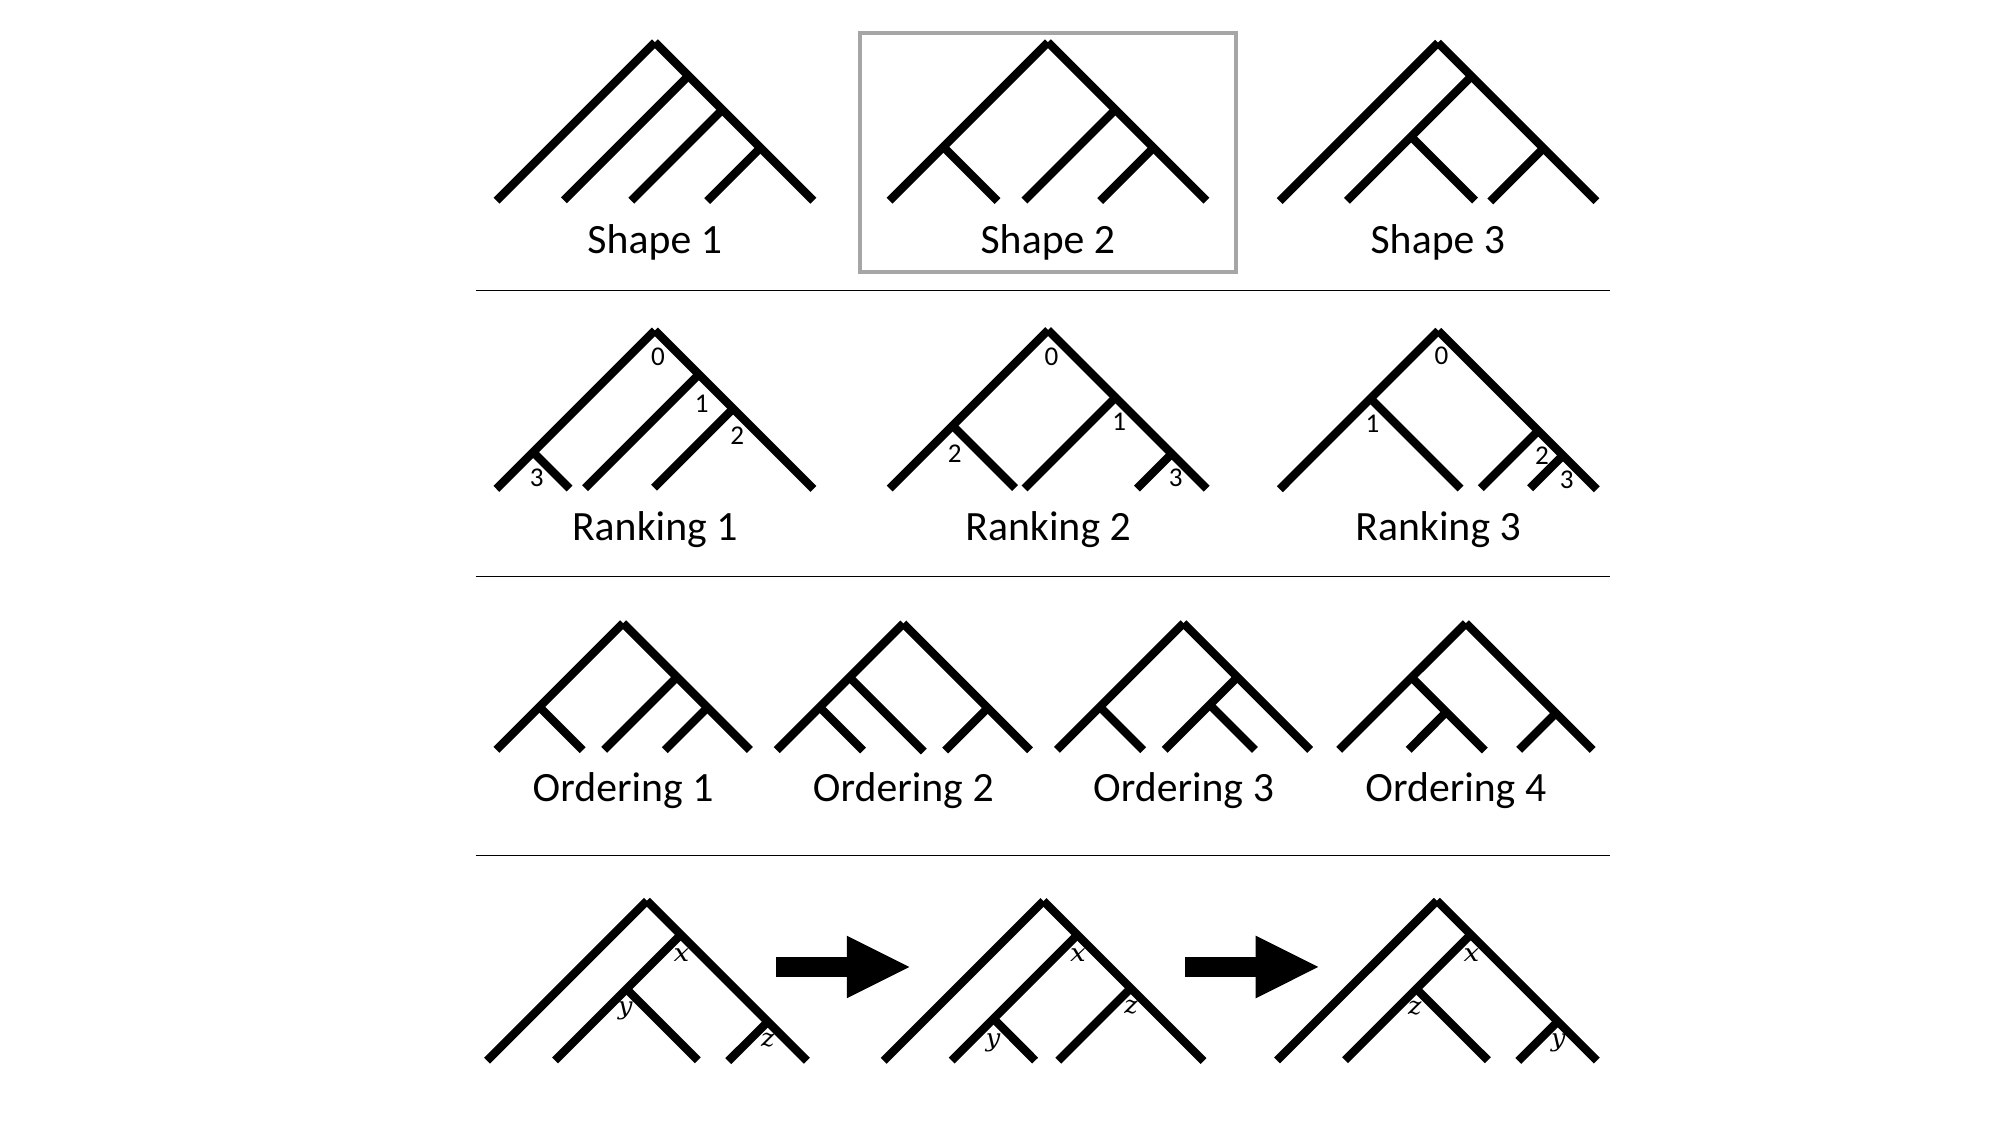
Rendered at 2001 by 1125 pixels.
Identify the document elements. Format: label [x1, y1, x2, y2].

text_box [496, 329, 1597, 532]
text_box [859, 32, 1237, 42]
text_box [496, 623, 1593, 785]
text_box [487, 900, 1597, 1062]
text_box [496, 42, 1597, 270]
